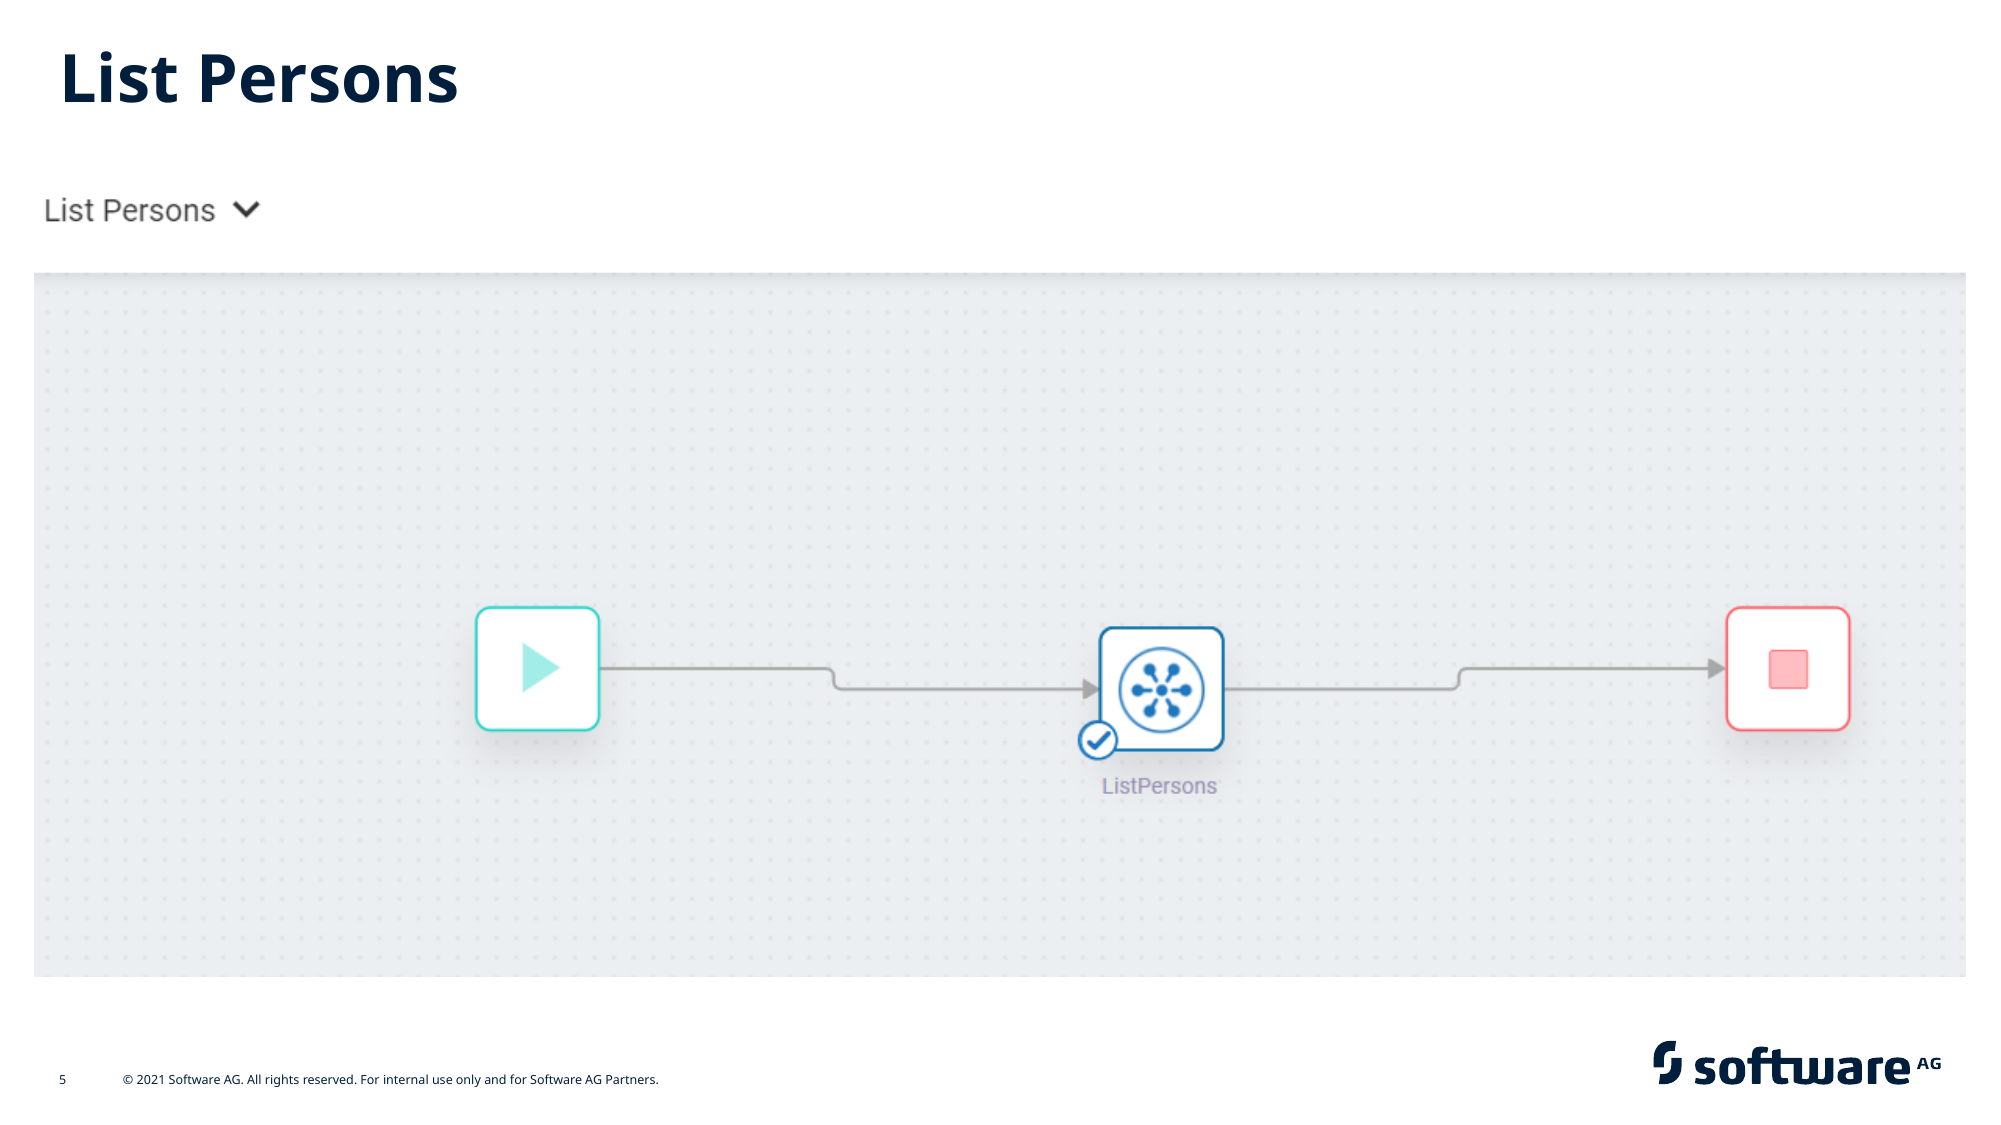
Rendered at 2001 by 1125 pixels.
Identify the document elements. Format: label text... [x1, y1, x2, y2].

slide_number 5 [59, 1072, 123, 1089]
title List Persons [59, 36, 1941, 117]
footer © 2021 Software AG. All rights reserved. For internal use only and for Software AG Partners. [123, 1072, 1000, 1089]
picture [34, 148, 1966, 977]
